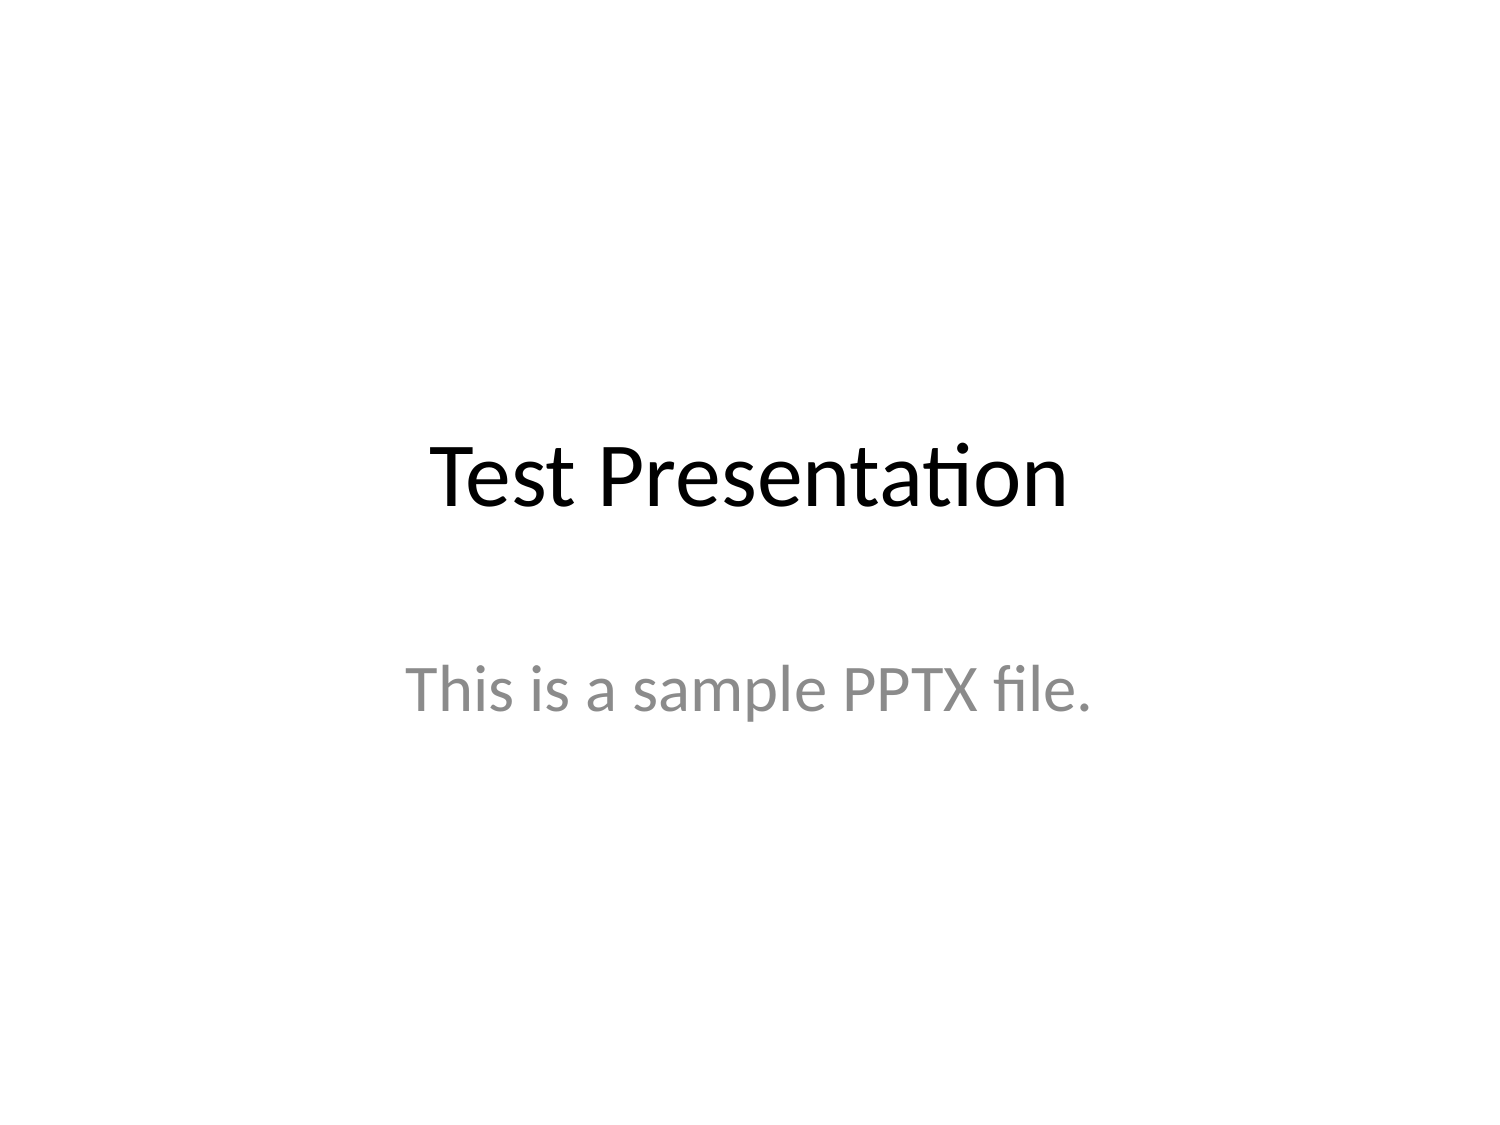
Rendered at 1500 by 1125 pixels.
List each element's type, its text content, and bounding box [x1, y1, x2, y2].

subtitle This is a sample PPTX file. [225, 637, 1275, 925]
title Test Presentation [112, 349, 1388, 591]
